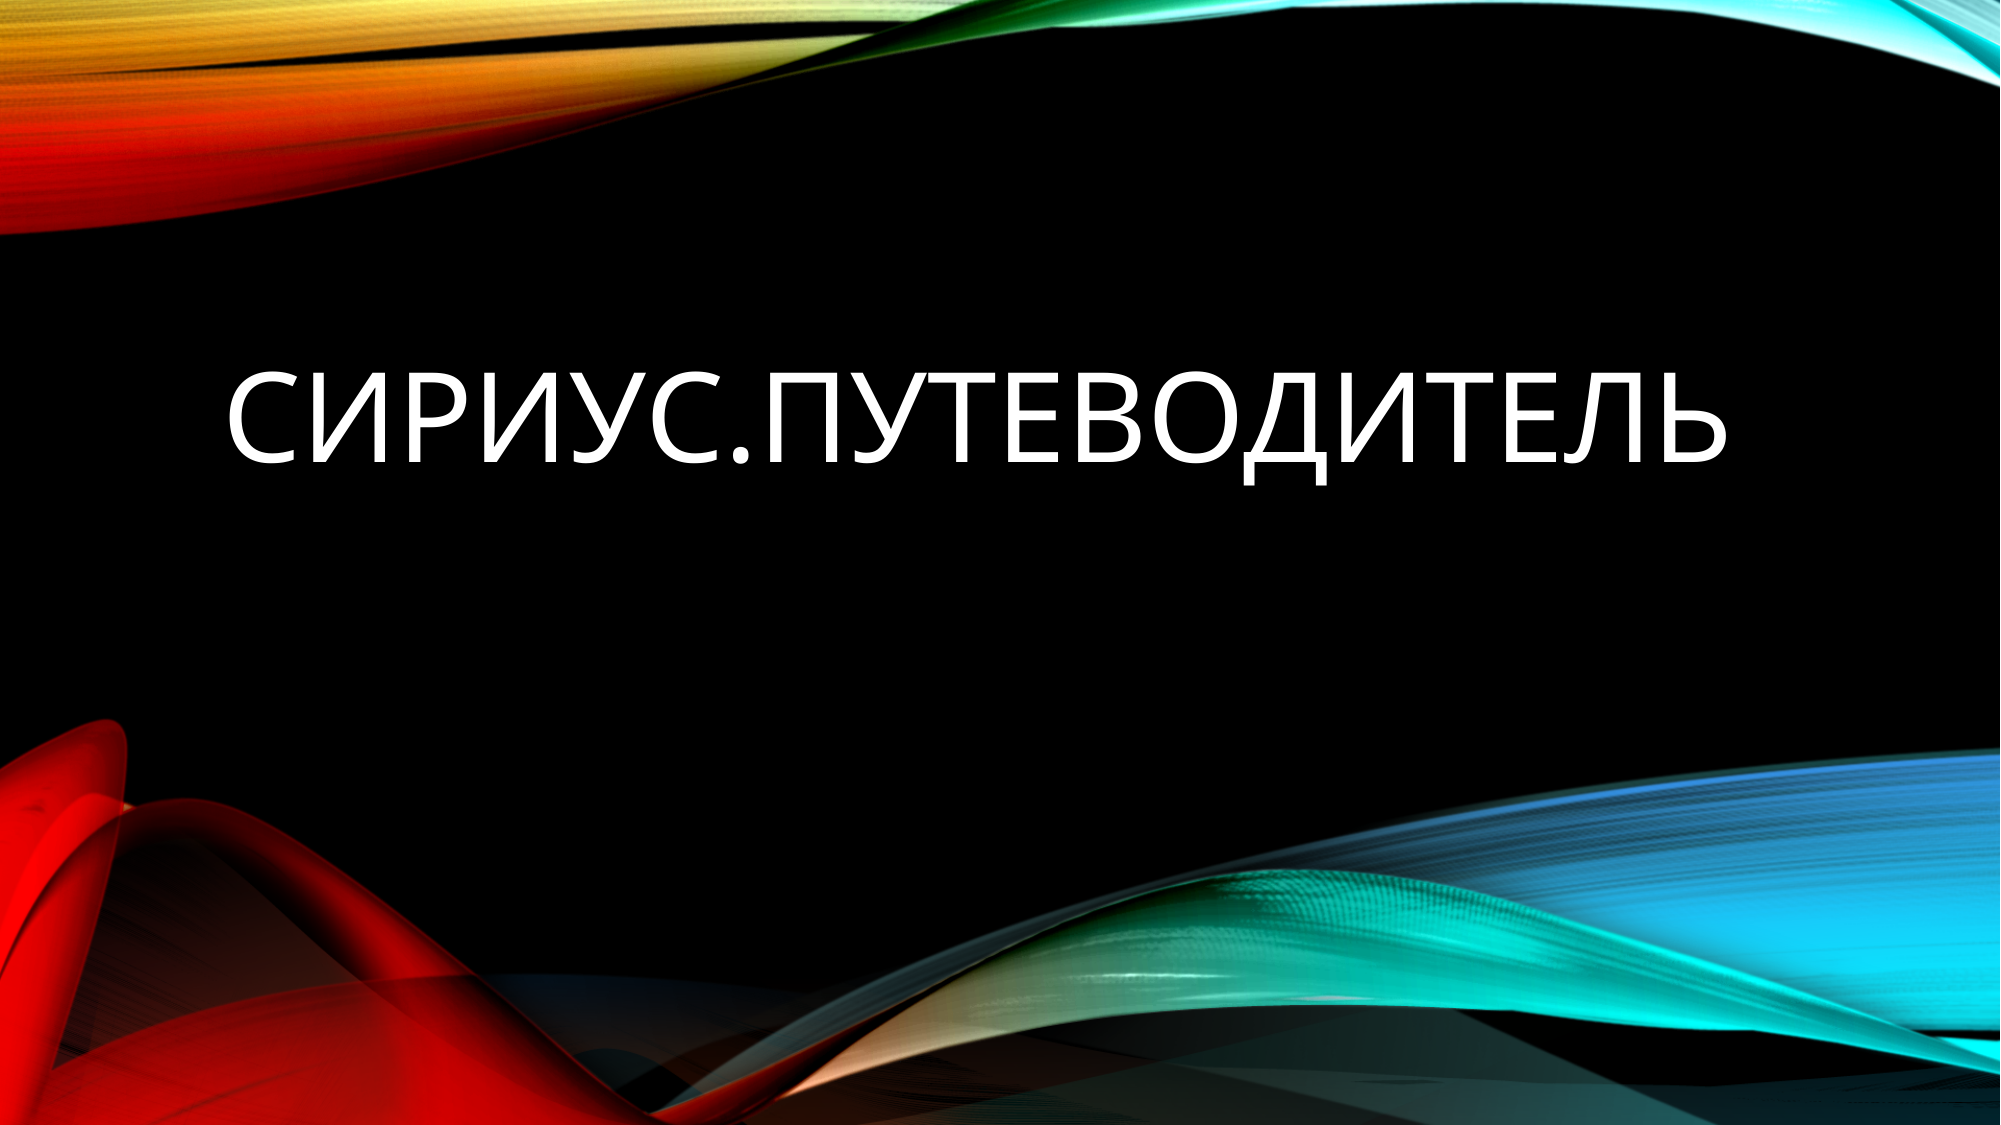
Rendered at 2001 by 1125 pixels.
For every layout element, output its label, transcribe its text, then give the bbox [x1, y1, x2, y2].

picture [0, 0, 2000, 237]
title Сириус.Путеводитель [206, 276, 1837, 498]
picture [0, 717, 2000, 1125]
